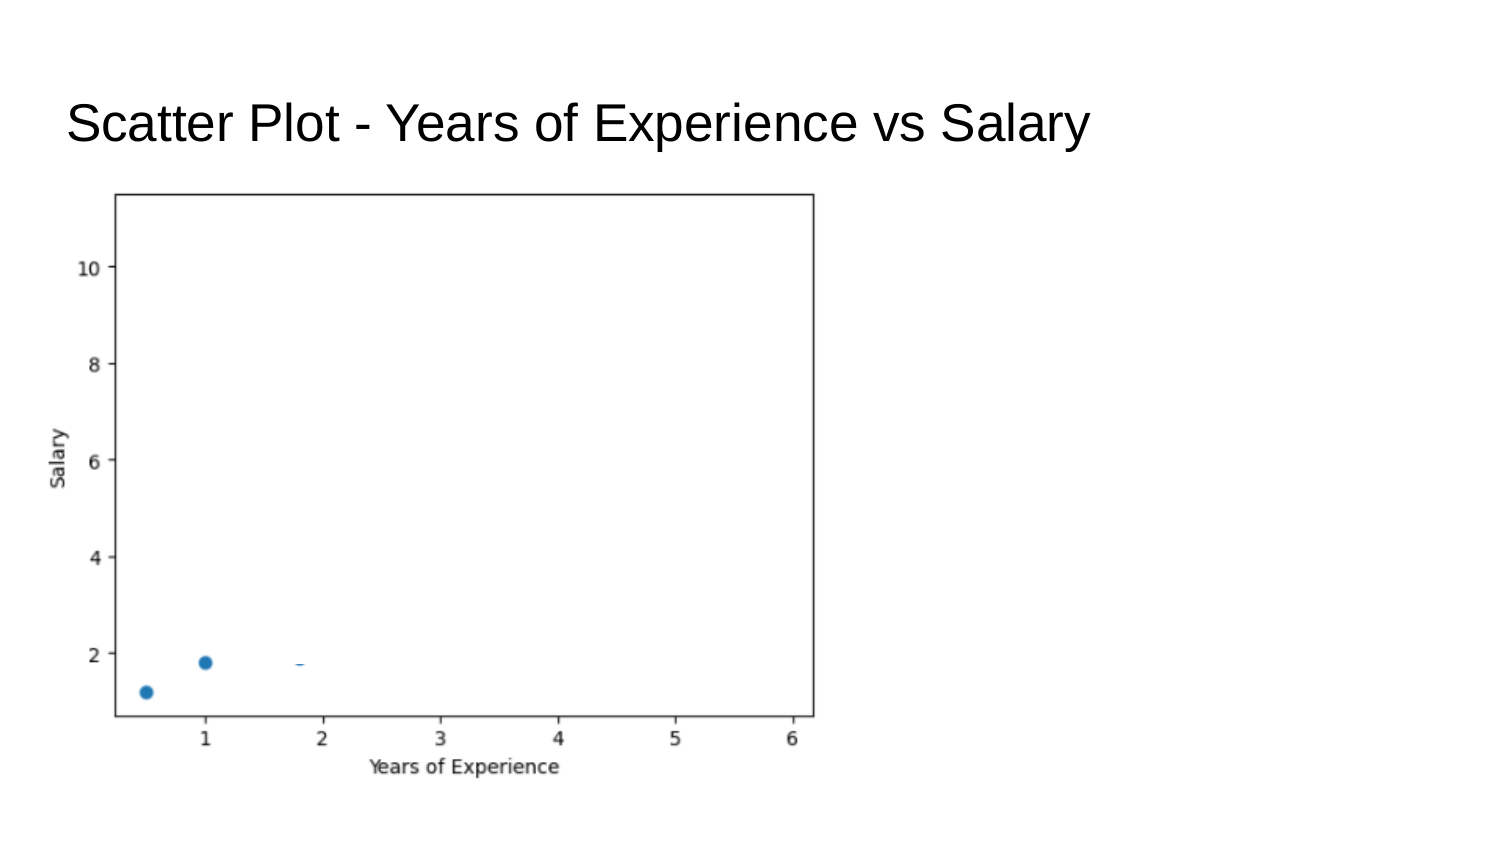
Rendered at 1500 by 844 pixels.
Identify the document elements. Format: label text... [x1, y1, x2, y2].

picture [24, 191, 857, 794]
title Scatter Plot - Years of Experience vs Salary [51, 72, 1449, 167]
